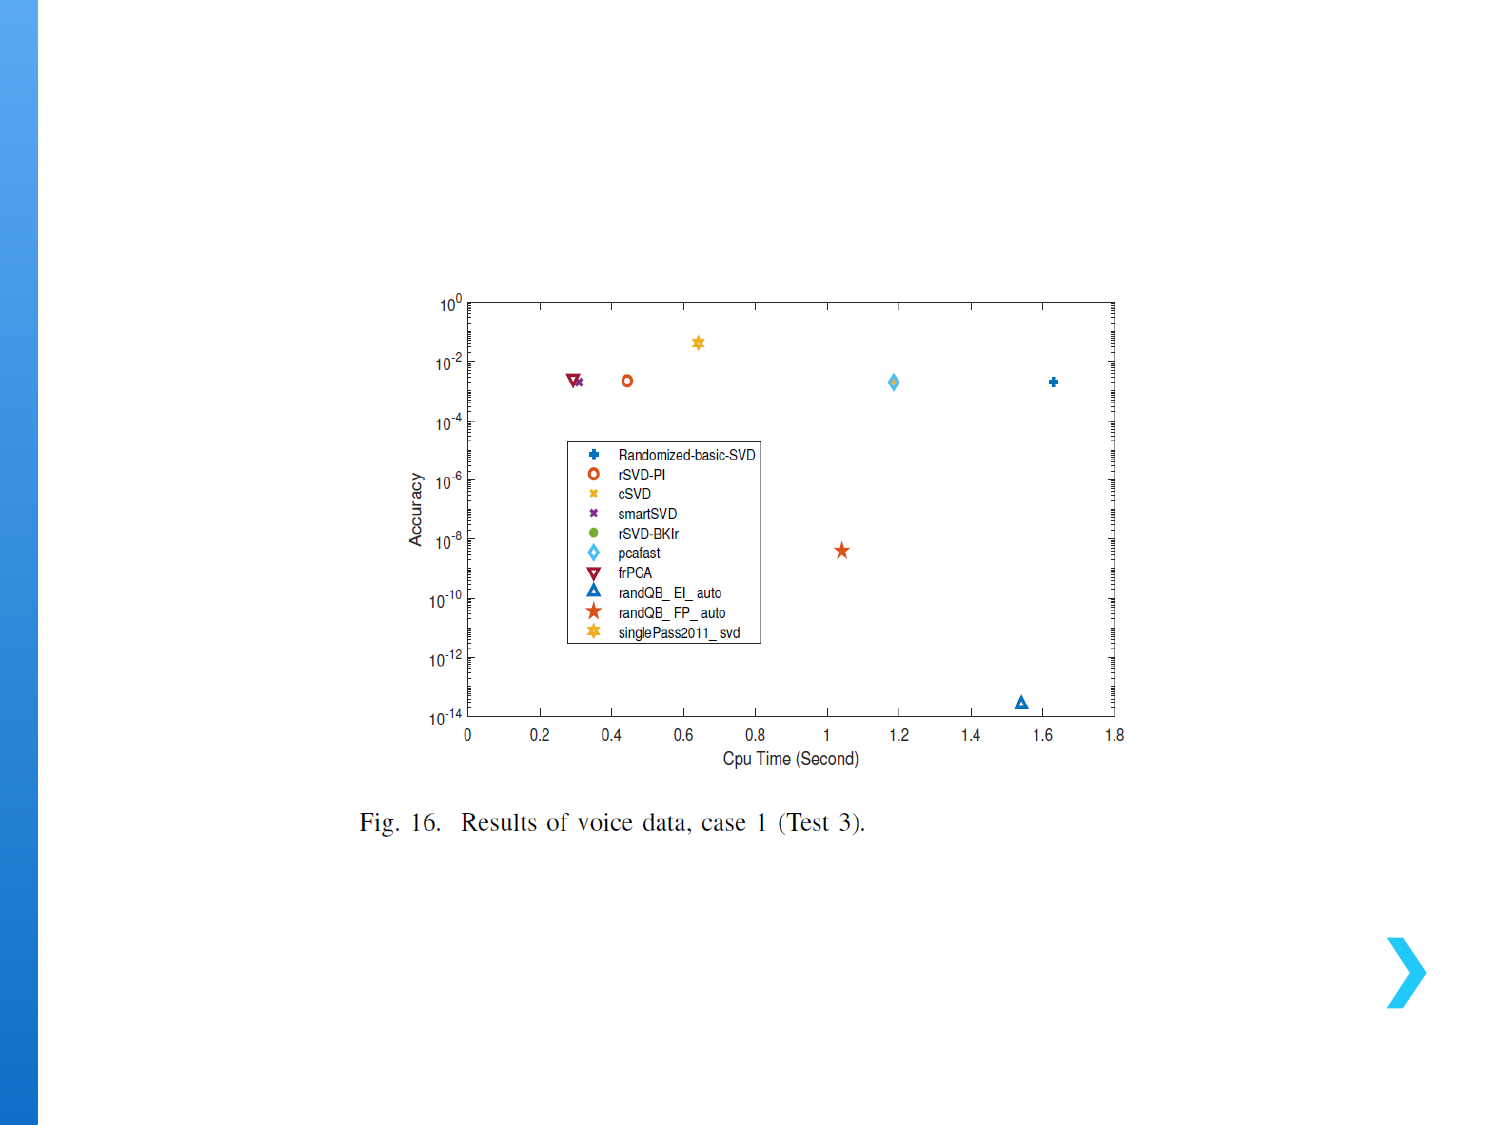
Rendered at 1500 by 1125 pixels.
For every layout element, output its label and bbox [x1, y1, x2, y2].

picture [346, 270, 1154, 855]
